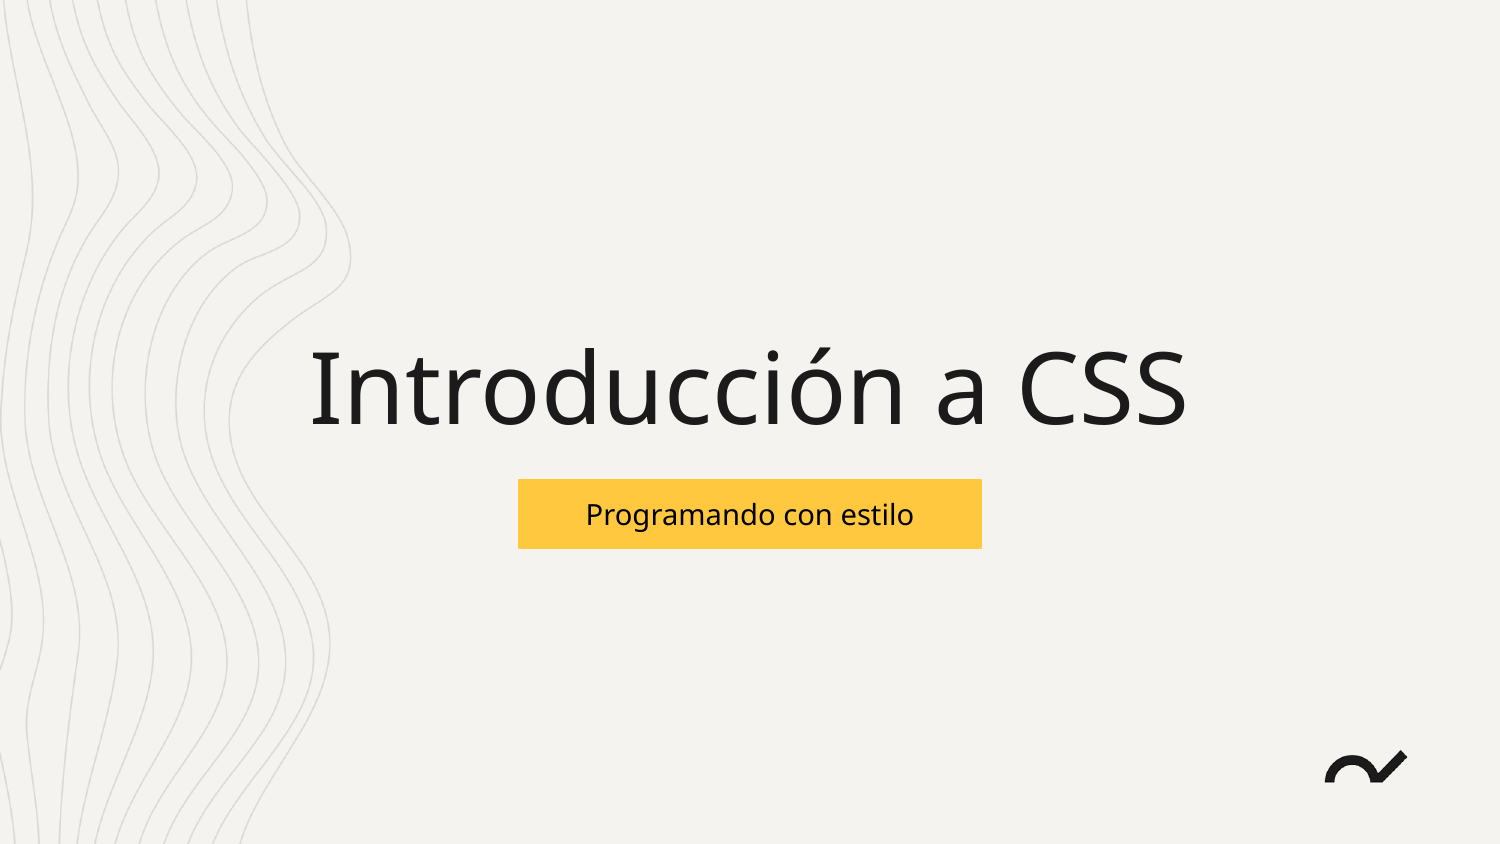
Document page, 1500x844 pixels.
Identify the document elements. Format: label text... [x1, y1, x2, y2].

text_box Programando con estilo [518, 479, 982, 549]
picture [0, 700, 1500, 844]
title Introducción a CSS [0, 309, 1500, 700]
picture [0, 0, 1500, 309]
